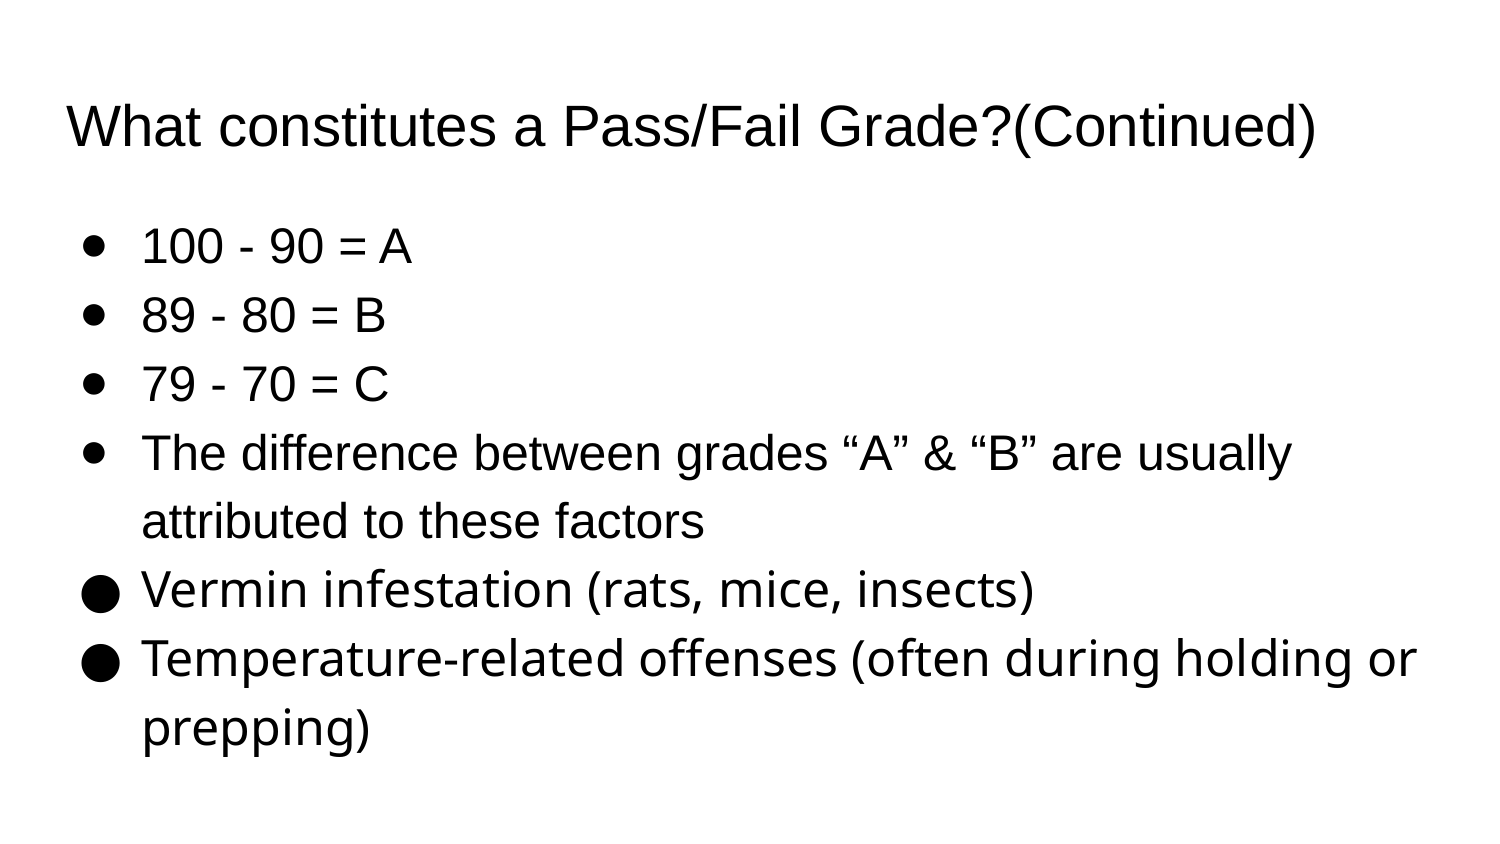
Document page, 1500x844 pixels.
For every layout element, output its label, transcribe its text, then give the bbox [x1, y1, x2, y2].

list 100 - 90 = A 89 - 80 = B 79 - 70 = C The difference between grades “A” & “B” are usually attributed to these factors Vermin infestation (rats, mice, insects) Temperature-related offenses (often during holding or prepping) [51, 189, 1449, 750]
title What constitutes a Pass/Fail Grade?(Continued) [51, 72, 1449, 167]
